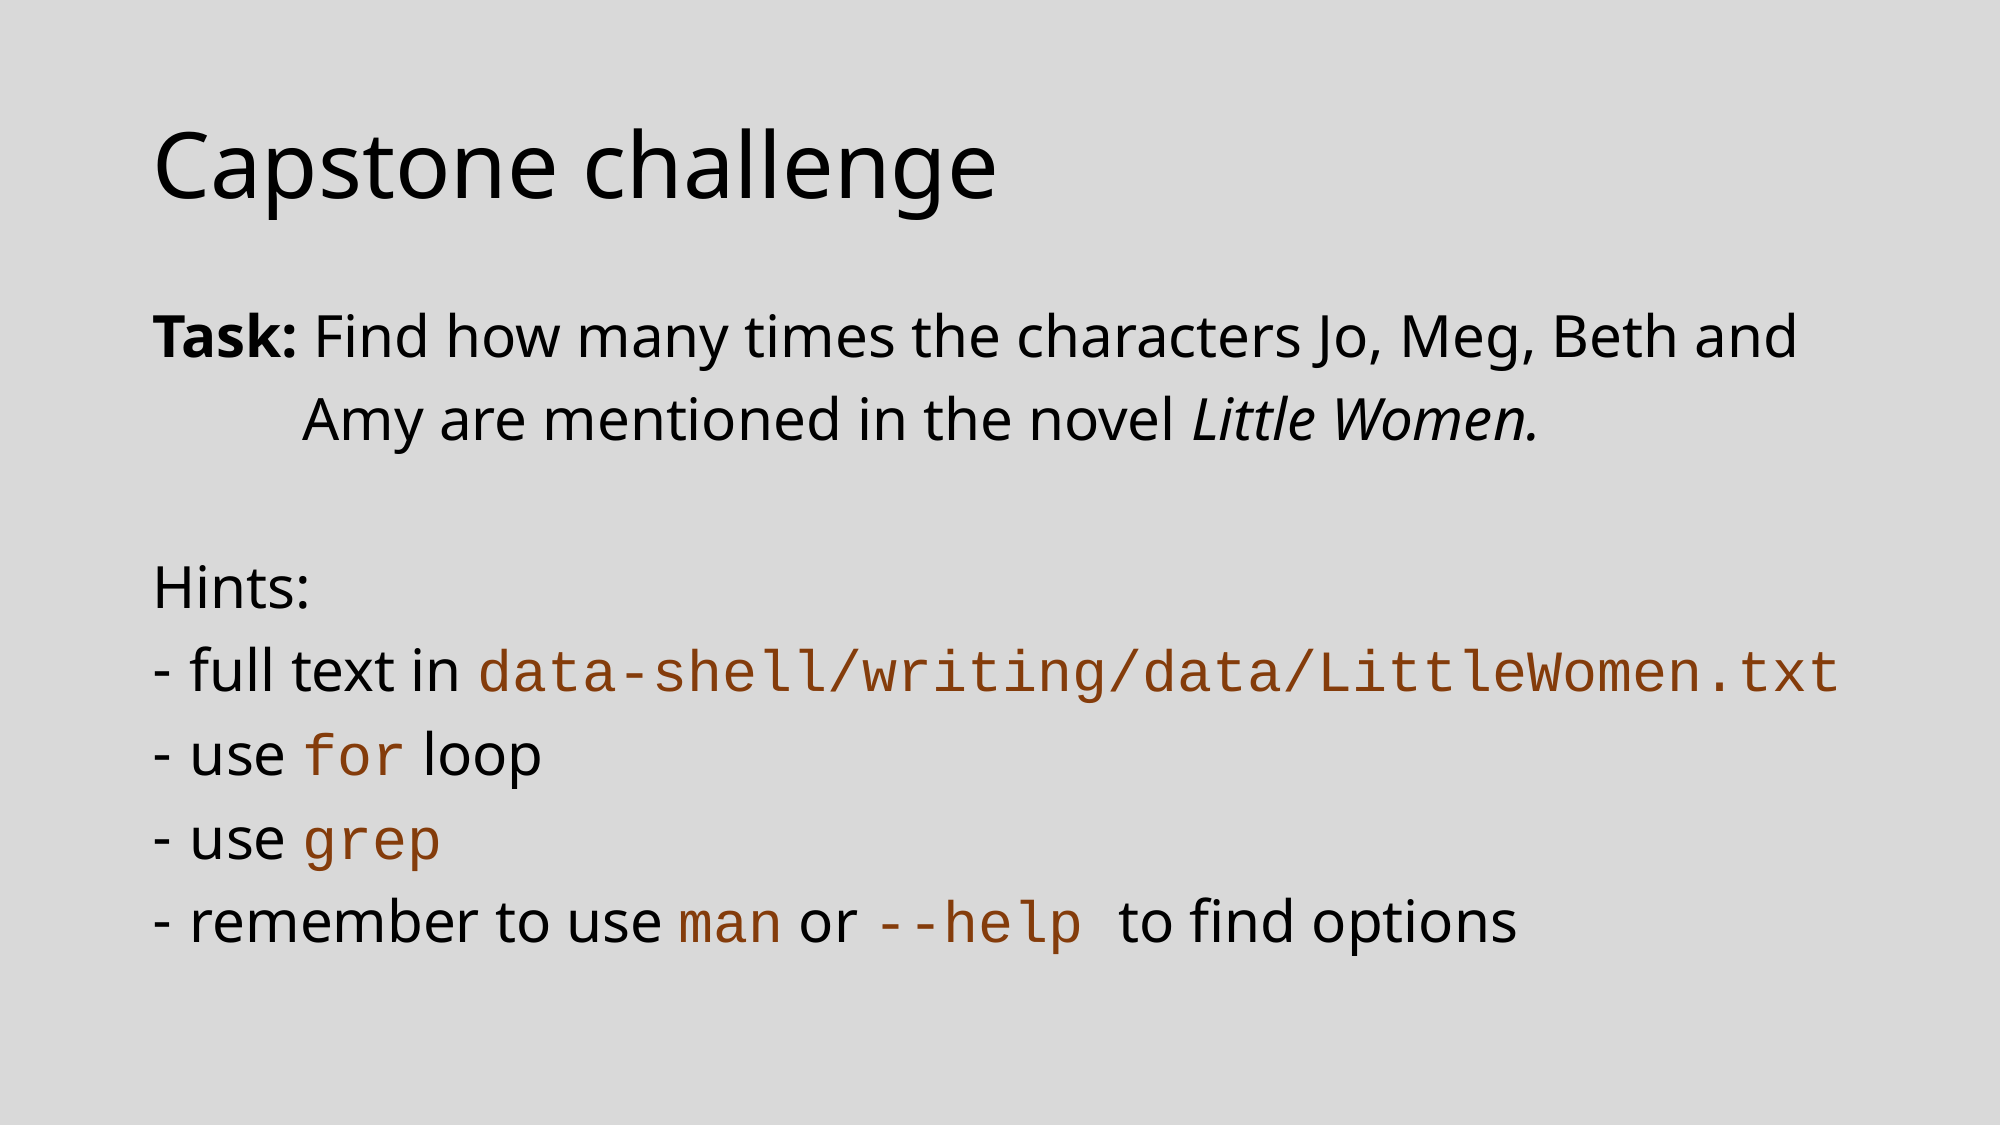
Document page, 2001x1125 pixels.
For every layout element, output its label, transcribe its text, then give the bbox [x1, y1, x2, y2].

list Task: Find how many times the characters Jo, Meg, Beth and Amy are mentioned in the novel Little Women. Hints: full text in data-shell/writing/data/LittleWomen.txt use for loop use grep remember to use man or --help to find options [137, 299, 1863, 1014]
title Capstone challenge [137, 59, 1863, 278]
